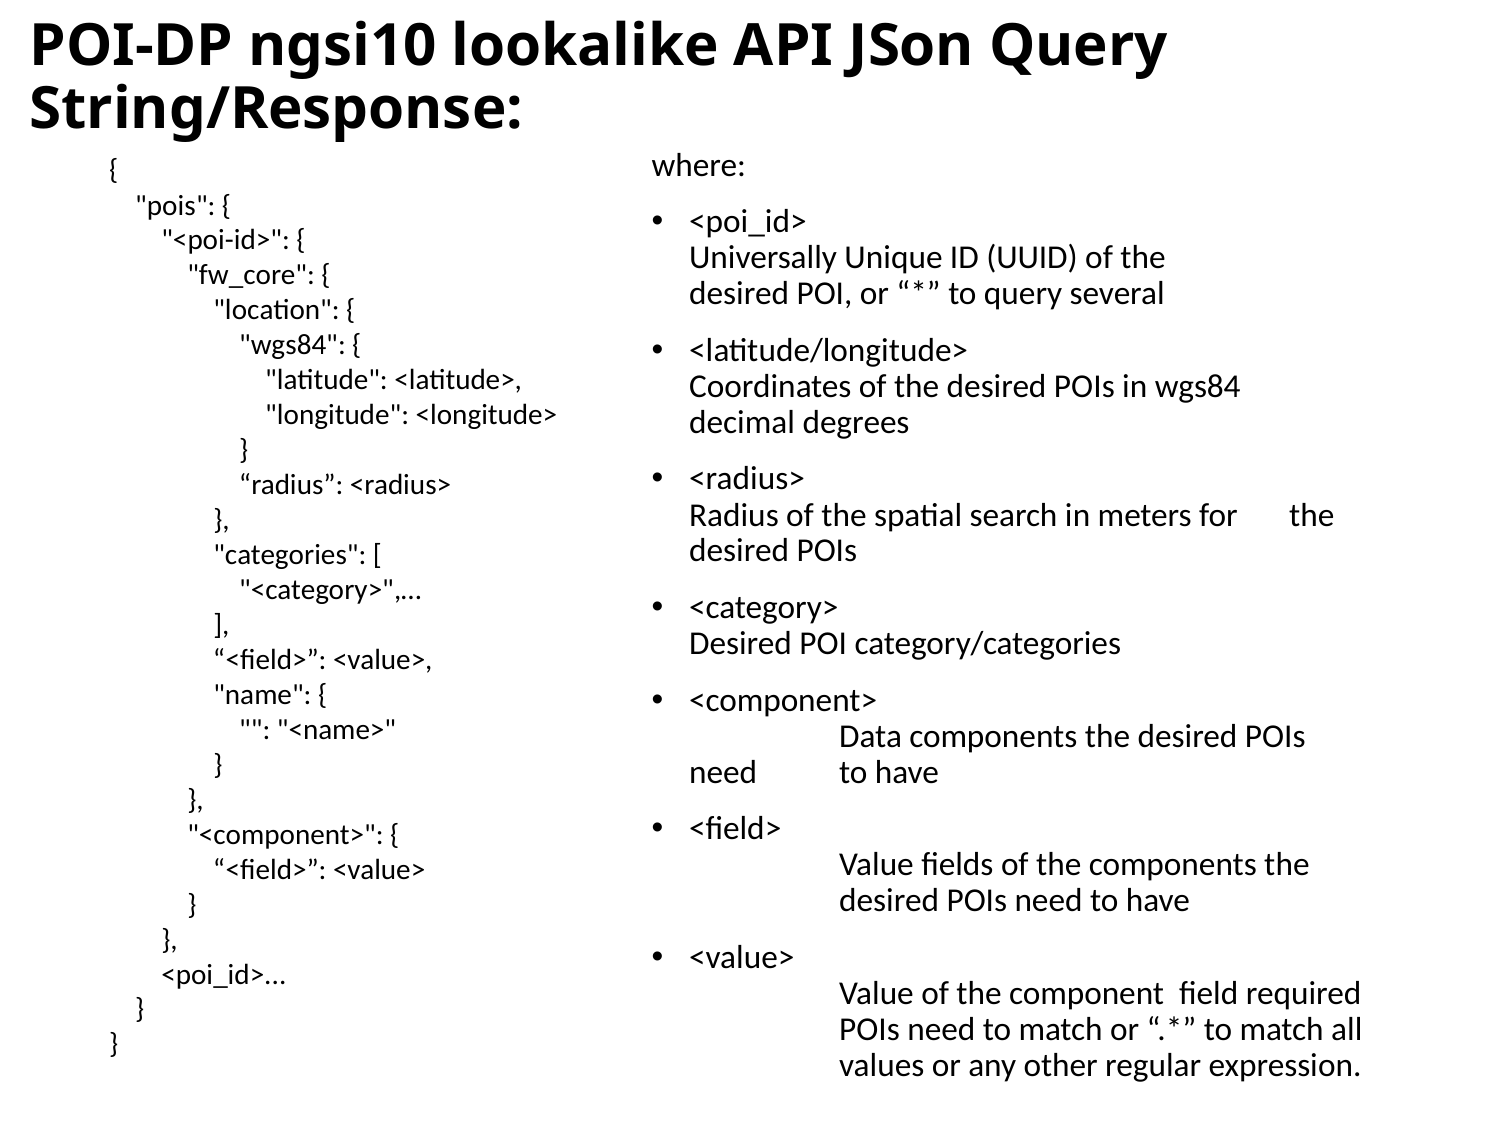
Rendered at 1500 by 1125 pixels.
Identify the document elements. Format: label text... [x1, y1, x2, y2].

text_box where: <poi_id> Universally Unique ID (UUID) of the desired POI, or “*” to query several <latitude/longitude> Coordinates of the desired POIs in wgs84 decimal degrees <radius> Radius of the spatial search in meters for the desired POIs <category> Desired POI category/categories <component> Data components the desired POIs need to have <field> Value fields of the components the desired POIs need to have <value> Value of the component field required POIs need to match or “.*” to match all values or any other regular expression. [636, 140, 1389, 1052]
title POI-DP ngsi10 lookalike API JSon Query String/Response: [14, 16, 1489, 140]
list { "pois": { "<poi-id>": { "fw_core": { "location": { "wgs84": { "latitude": <latitude>, "longitude": <longitude> } “radius”: <radius> }, "categories": [ "<category>",… ], “<field>”: <value>, "name": { "": "<name>" } }, "<component>": { “<field>”: <value> } }, <poi_id>... } } [94, 143, 732, 1055]
